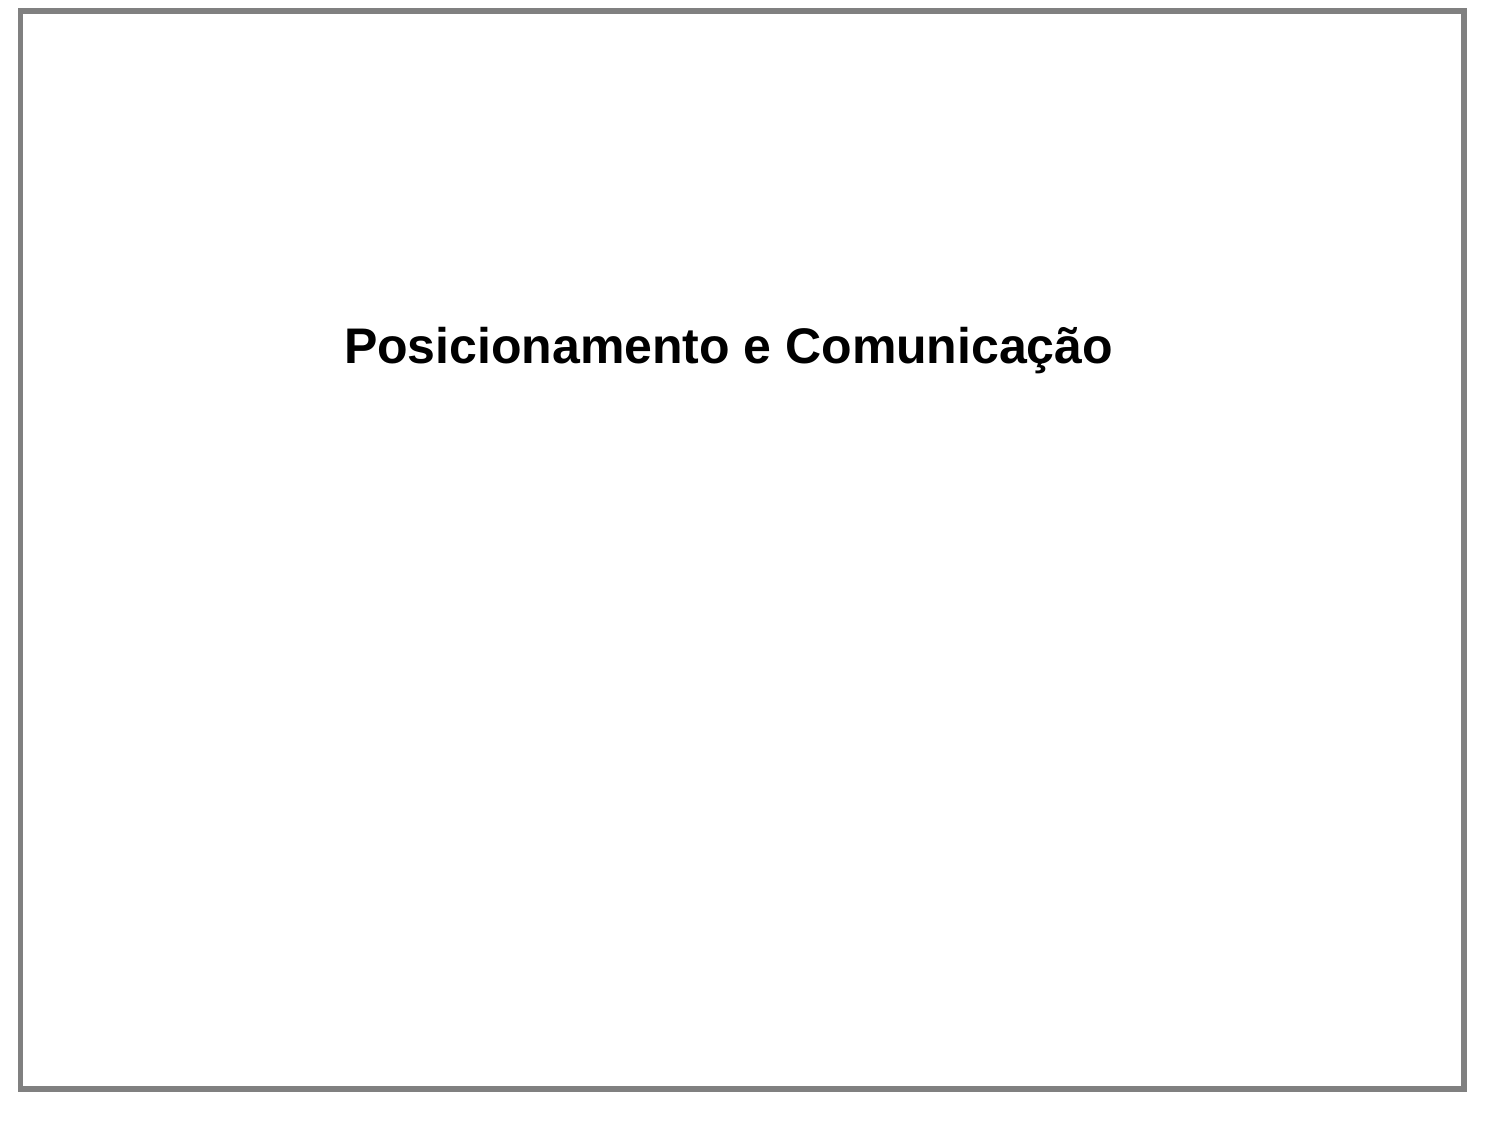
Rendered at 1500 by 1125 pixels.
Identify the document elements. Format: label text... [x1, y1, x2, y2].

text_box [20, 10, 1465, 1089]
text_box Posicionamento e Comunicação [104, 124, 1368, 442]
